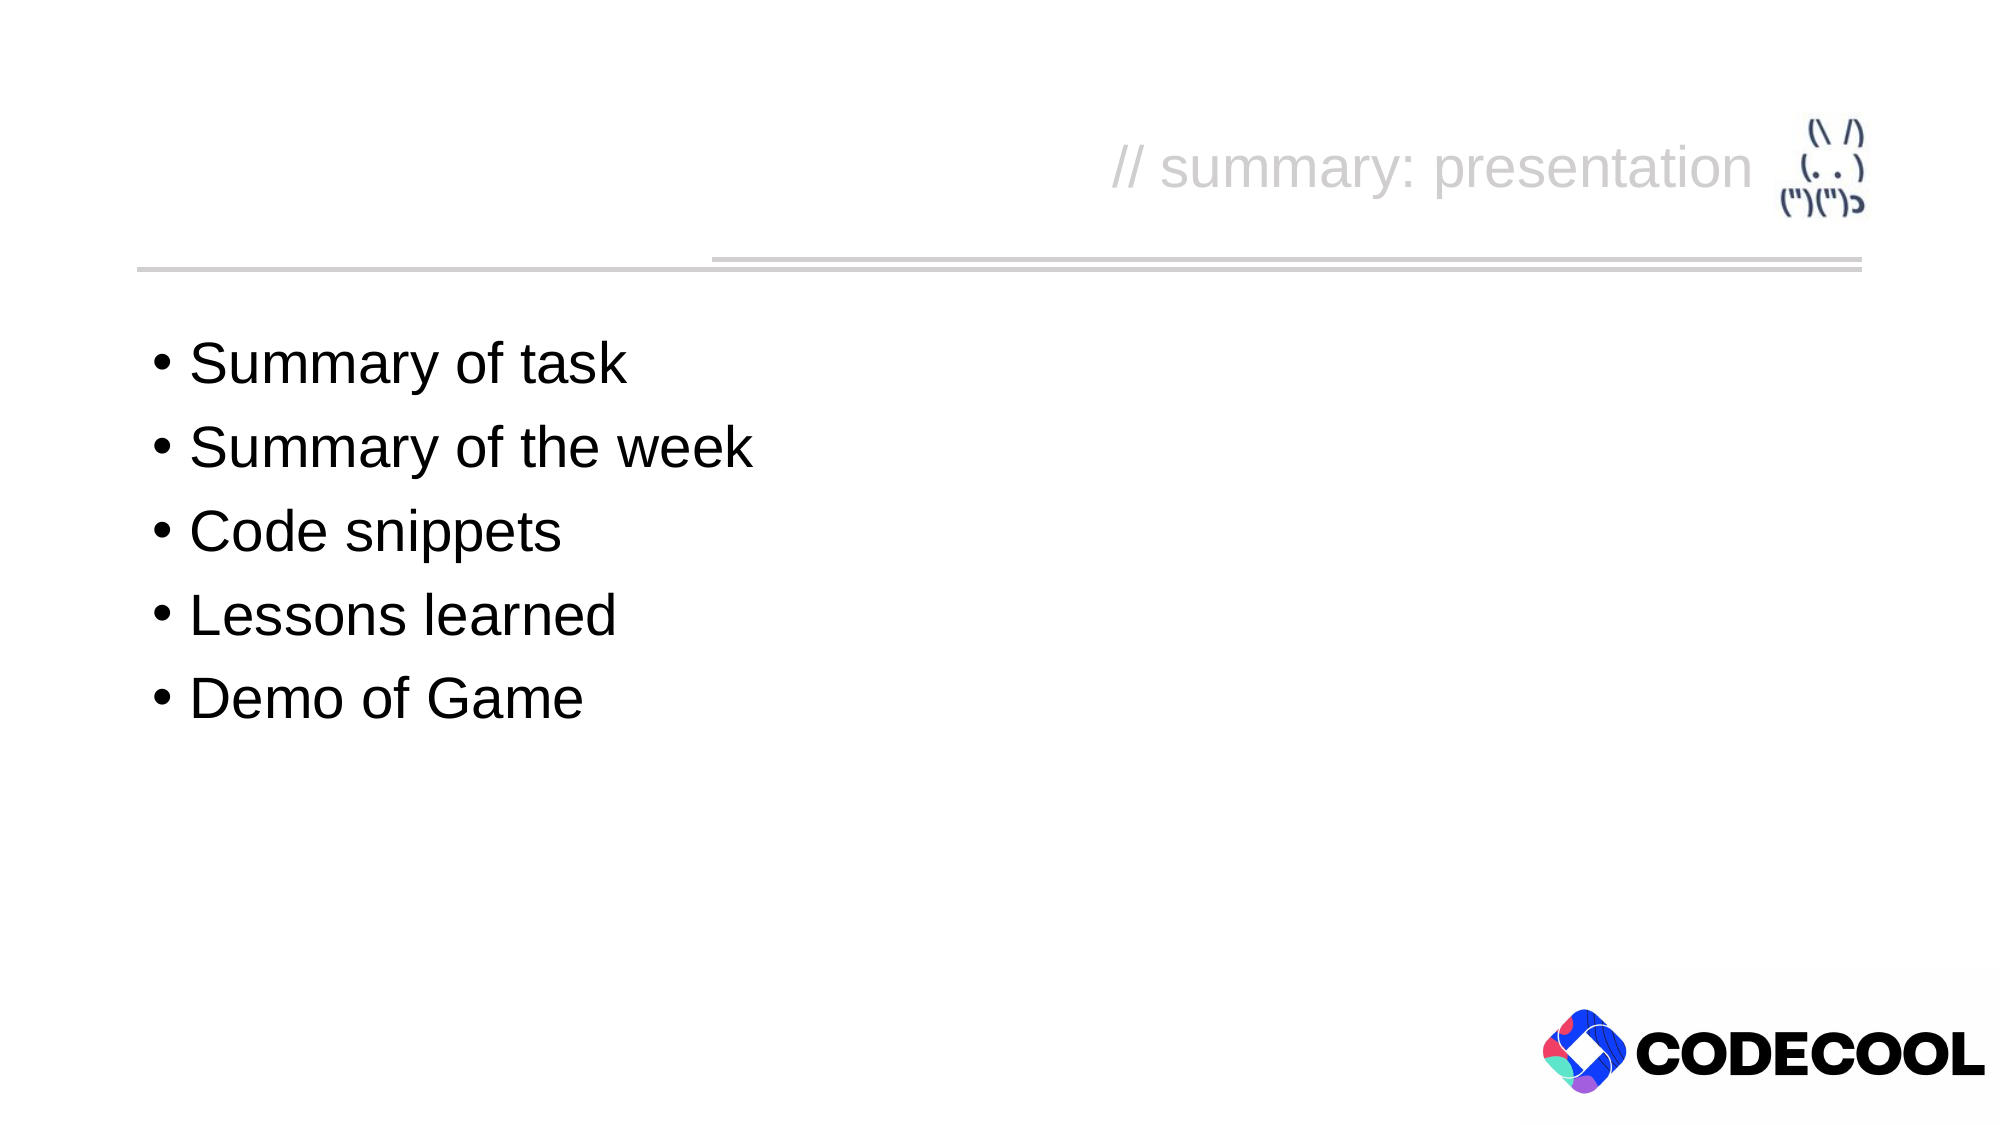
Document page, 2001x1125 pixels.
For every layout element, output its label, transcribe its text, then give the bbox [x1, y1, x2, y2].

title // summary: presentation [137, 59, 1771, 267]
picture [1770, 111, 1875, 226]
picture [1518, 967, 2000, 1125]
list Summary of task Summary of the week Code snippets Lessons learned Demo of Game [137, 326, 1863, 1014]
